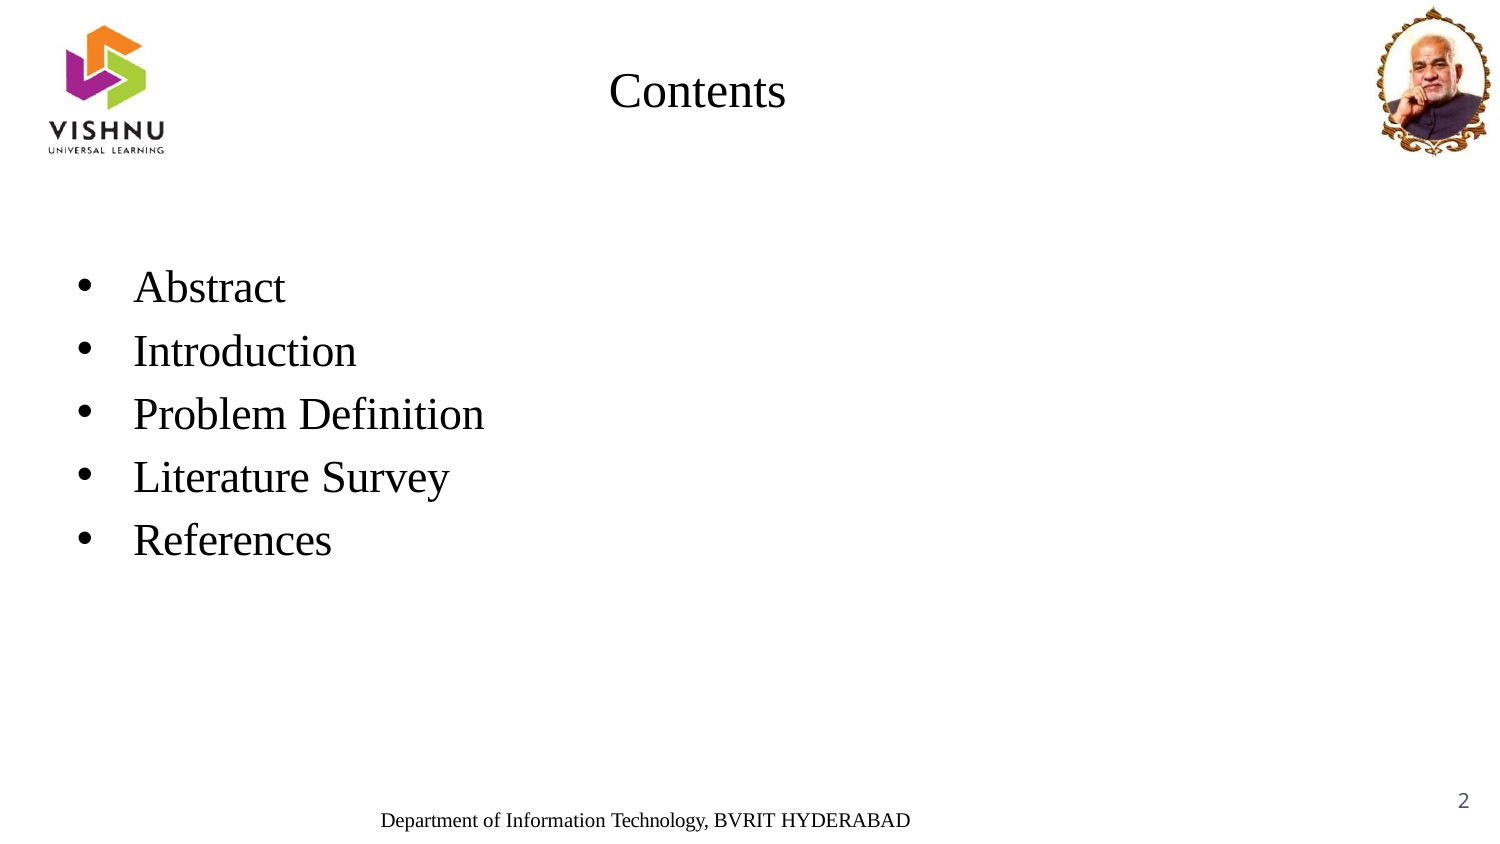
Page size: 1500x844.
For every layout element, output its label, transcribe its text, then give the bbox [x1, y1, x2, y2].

text_box [1369, 0, 1500, 163]
text_box 2 [1455, 785, 1473, 813]
text_box Abstract Introduction Problem Definition Literature Survey References [75, 246, 1345, 565]
text_box [28, 7, 186, 159]
footer Department of Information Technology, BVRIT HYDERABAD [378, 806, 919, 844]
title Contents [606, 55, 874, 199]
